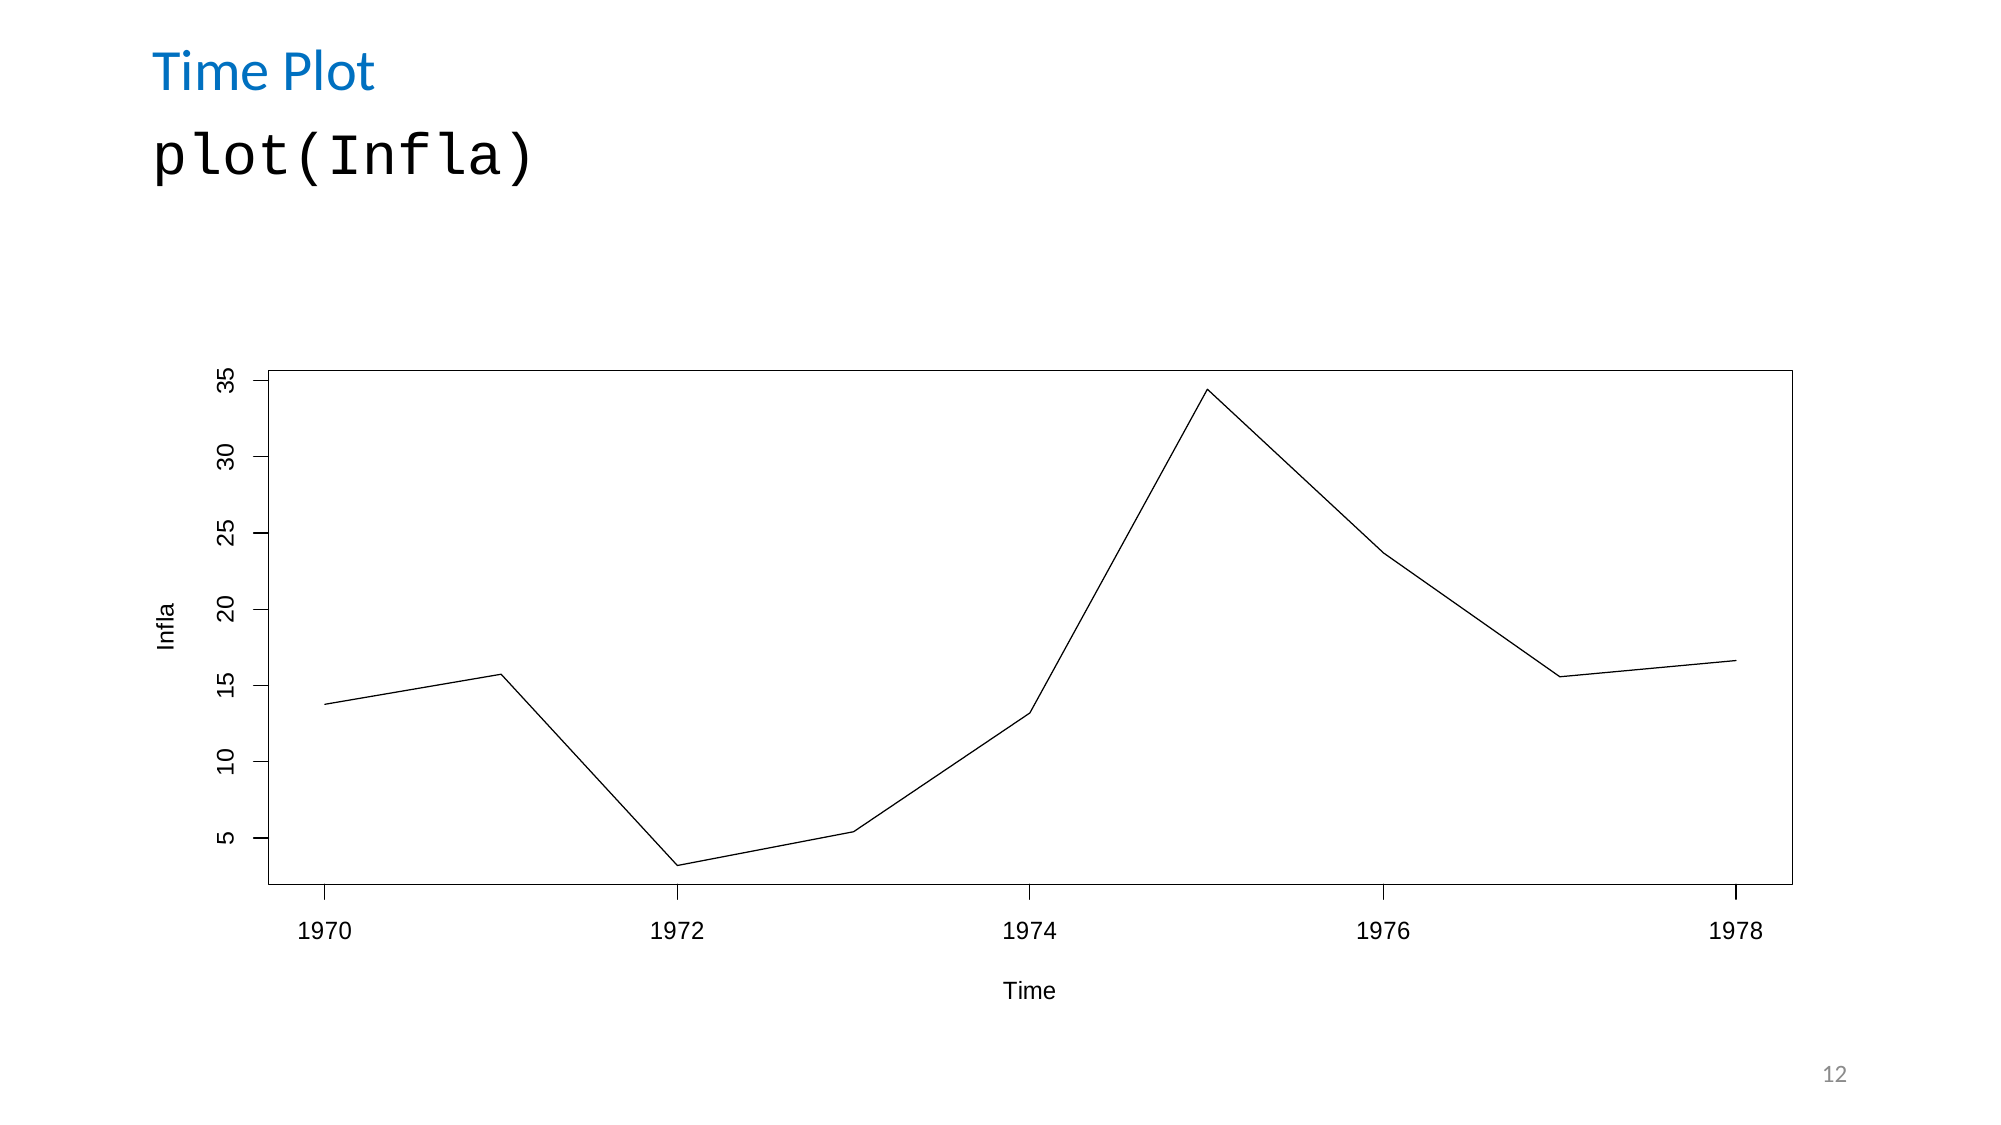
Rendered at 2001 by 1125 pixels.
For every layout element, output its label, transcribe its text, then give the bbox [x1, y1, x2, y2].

picture [146, 247, 1854, 1037]
slide_number 12 [1412, 1042, 1863, 1103]
list Time Plot plot(Infla) [137, 32, 1863, 1014]
